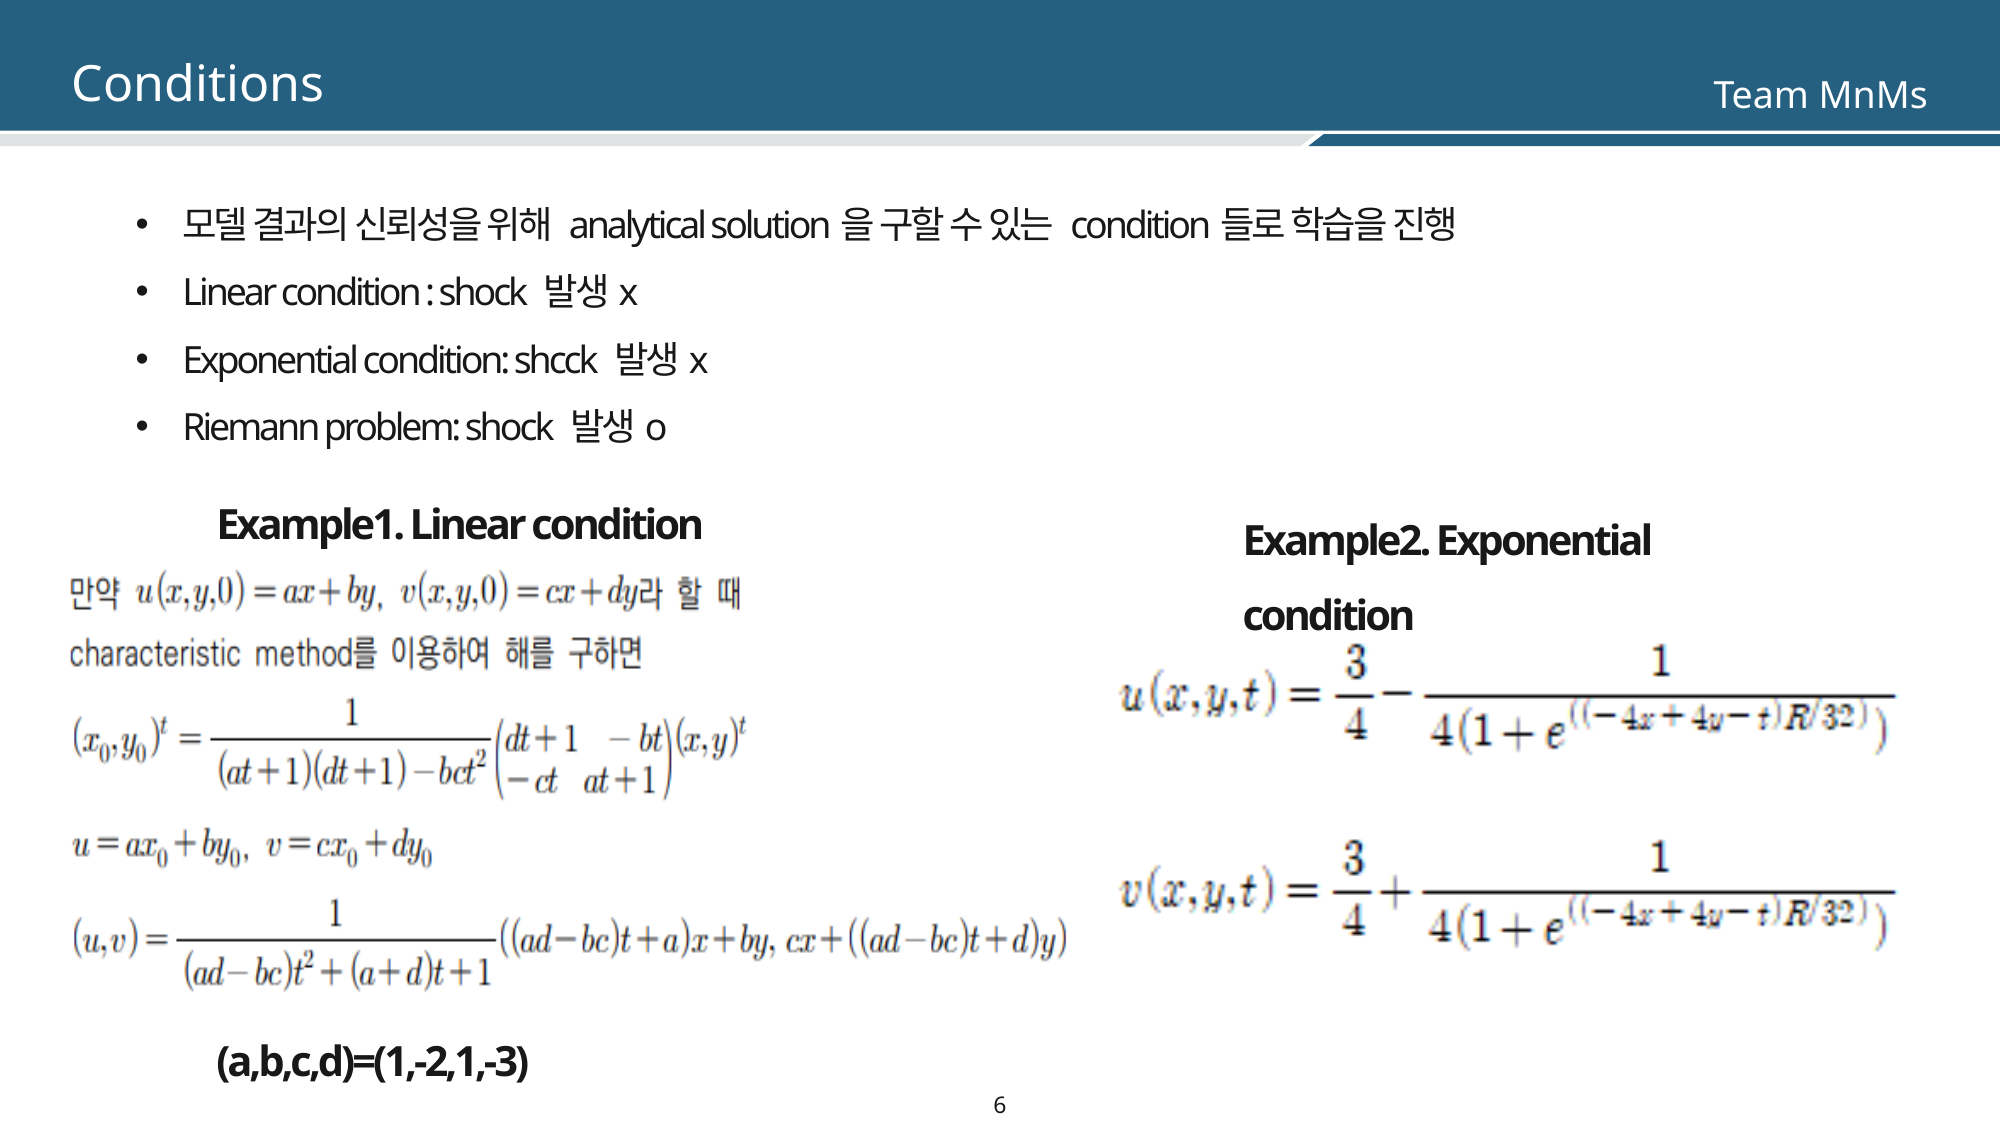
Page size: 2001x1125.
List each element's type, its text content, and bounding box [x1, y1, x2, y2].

picture [1117, 835, 1909, 955]
picture [56, 562, 1078, 1003]
picture [1117, 639, 1909, 759]
list Conditions [56, 50, 908, 121]
text_box Example2. Exponential condition [1227, 481, 1799, 639]
text_box 모델 결과의 신뢰성을 위해 analytical solution을 구할 수 있는 condition들로 학습을 진행 Linear condition : shock 발생x Exponential condition: shcck 발생x Riemann problem: shock 발생o [120, 170, 1880, 456]
text_box Example1. Linear condition [201, 465, 806, 556]
text_box (a,b,c,d)=(1,-2,1,-3) [201, 1003, 806, 1093]
